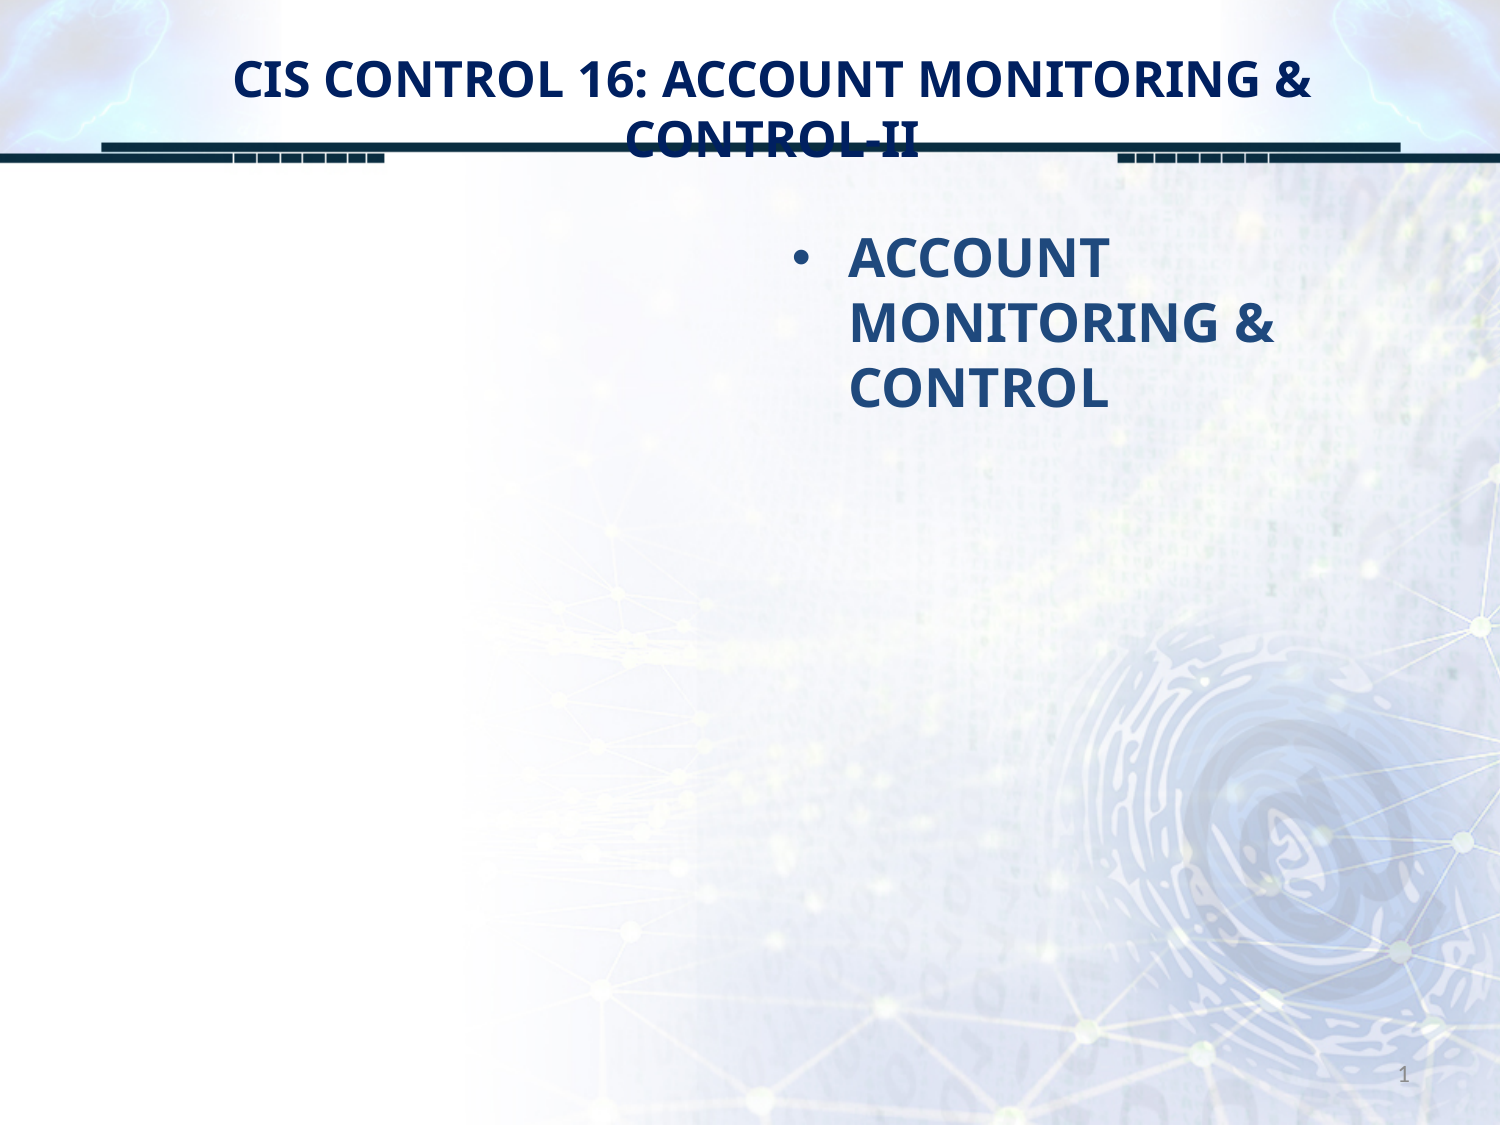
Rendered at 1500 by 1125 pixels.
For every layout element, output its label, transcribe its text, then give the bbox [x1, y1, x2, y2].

title CIS CONTROL 16: ACCOUNT MONITORING & CONTROL-II [97, 34, 1448, 182]
picture [0, 0, 1500, 1125]
slide_number 1 [1074, 1042, 1425, 1103]
list ACCOUNT MONITORING & CONTROL [776, 216, 1432, 1034]
